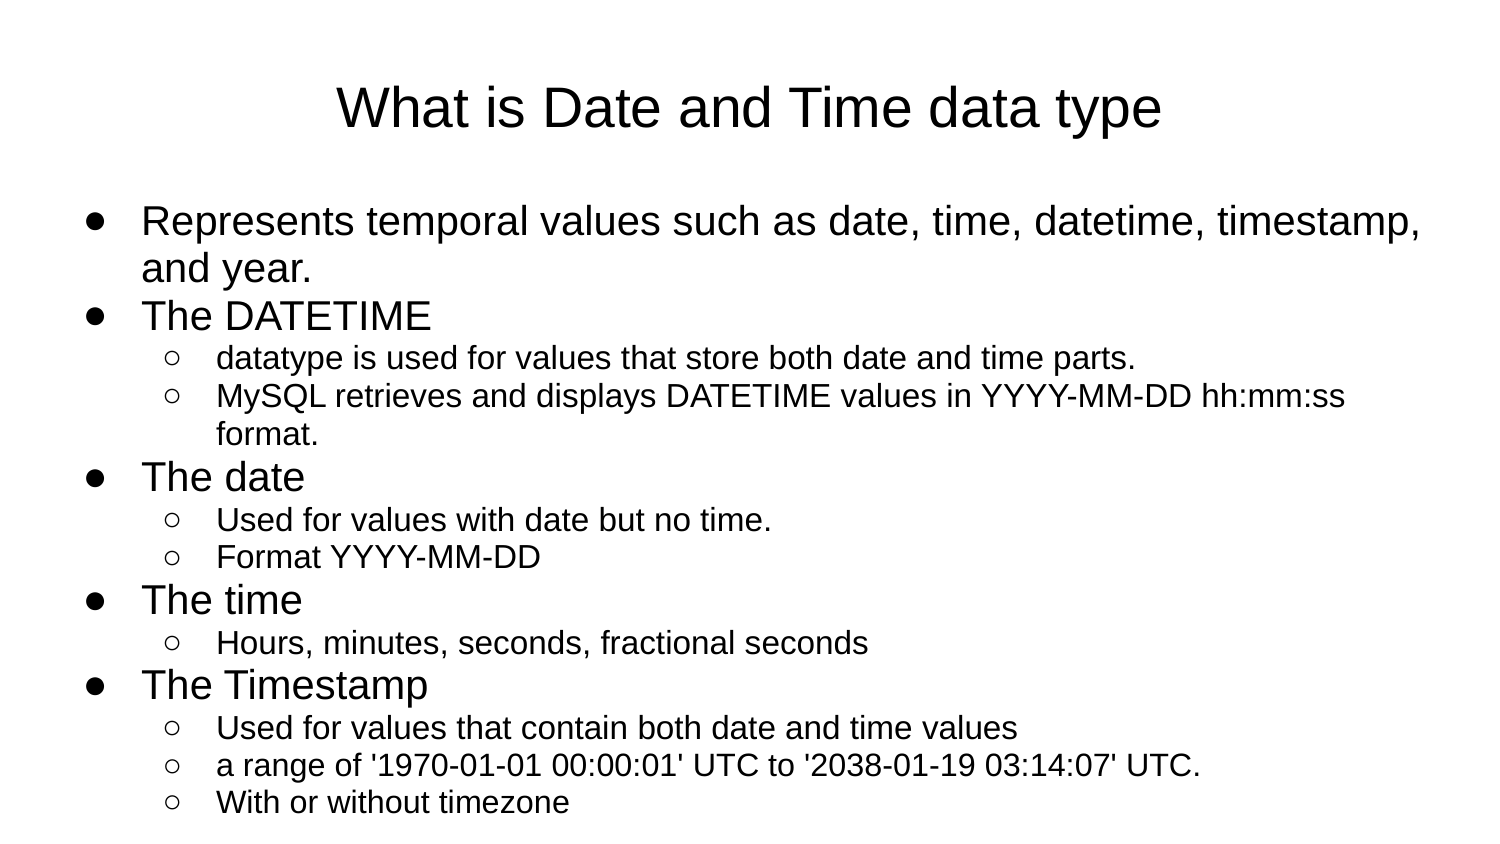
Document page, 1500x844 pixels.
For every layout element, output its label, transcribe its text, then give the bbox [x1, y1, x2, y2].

list Represents temporal values such as date, time, datetime, timestamp, and year. The DATETIME datatype is used for values that store both date and time parts. MySQL retrieves and displays DATETIME values in YYYY-MM-DD hh:mm:ss format. The date Used for values with date but no time. Format YYYY-MM-DD The time Hours, minutes, seconds, fractional seconds The Timestamp Used for values that contain both date and time values a range of '1970-01-01 00:00:01' UTC to '2038-01-19 03:14:07' UTC. With or without timezone [51, 182, 1449, 780]
title What is Date and Time data type [51, 60, 1449, 155]
